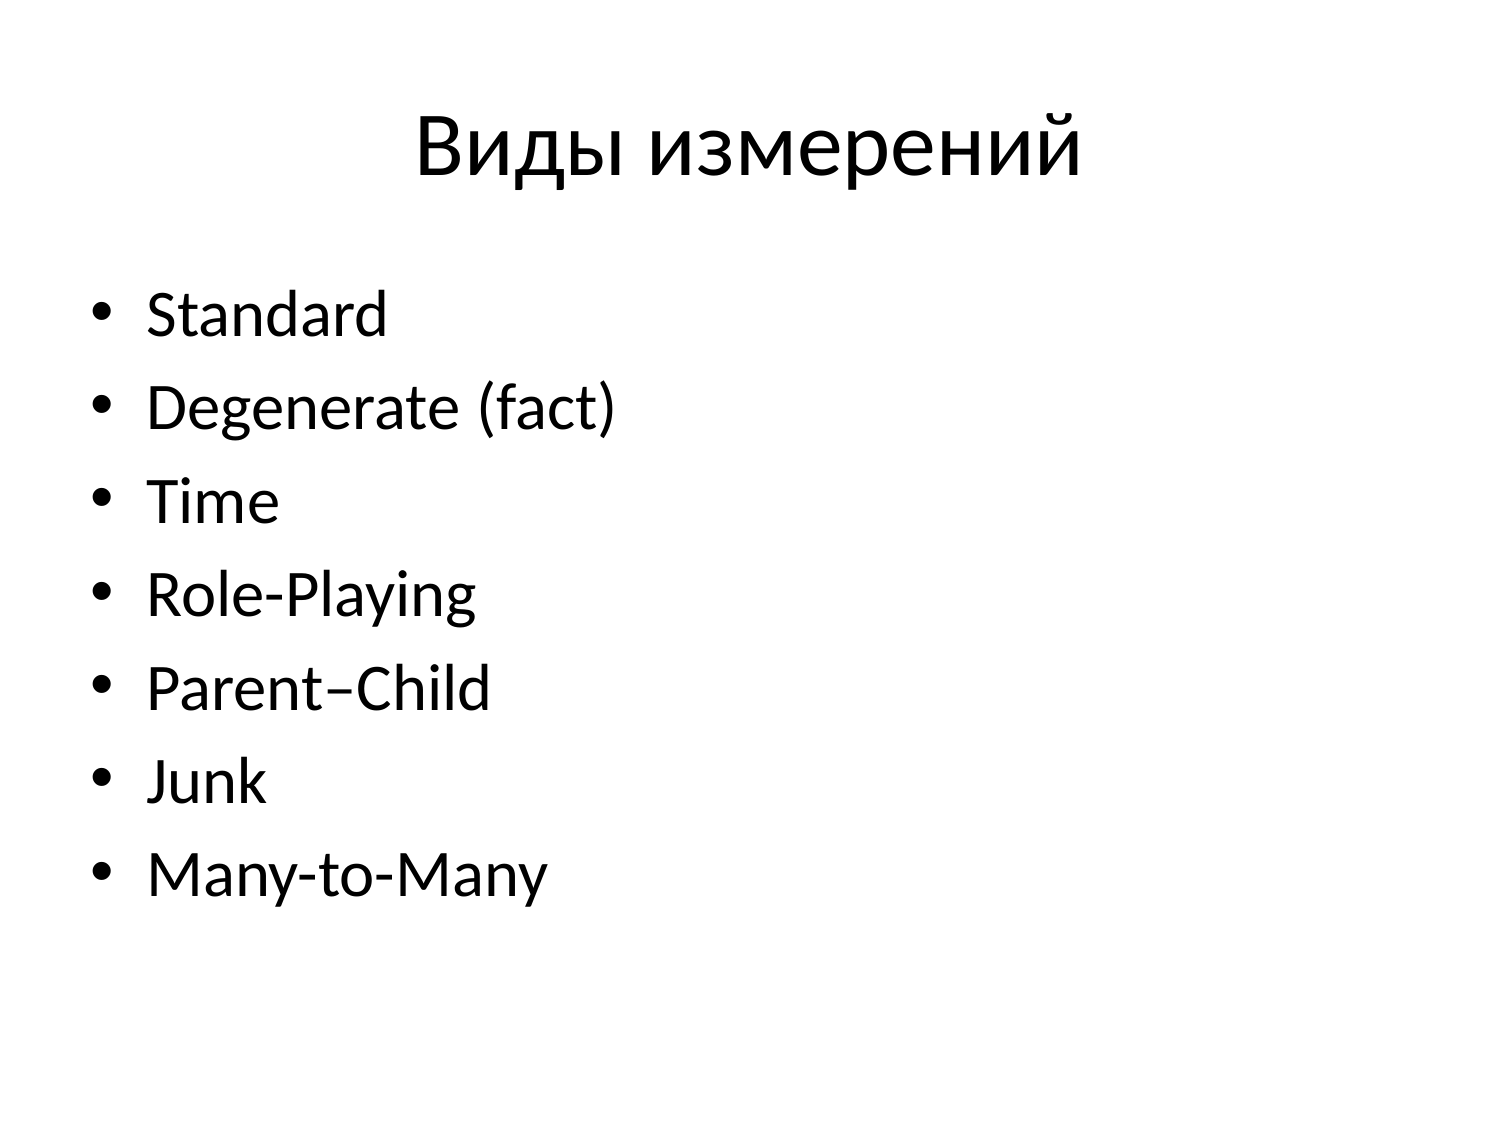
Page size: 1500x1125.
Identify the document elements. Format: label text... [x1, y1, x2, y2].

list Standard Degenerate (fact) Time Role-Playing Parent–Child Junk Many-to-Many [75, 262, 1425, 1005]
title Виды измерений [75, 45, 1425, 233]
